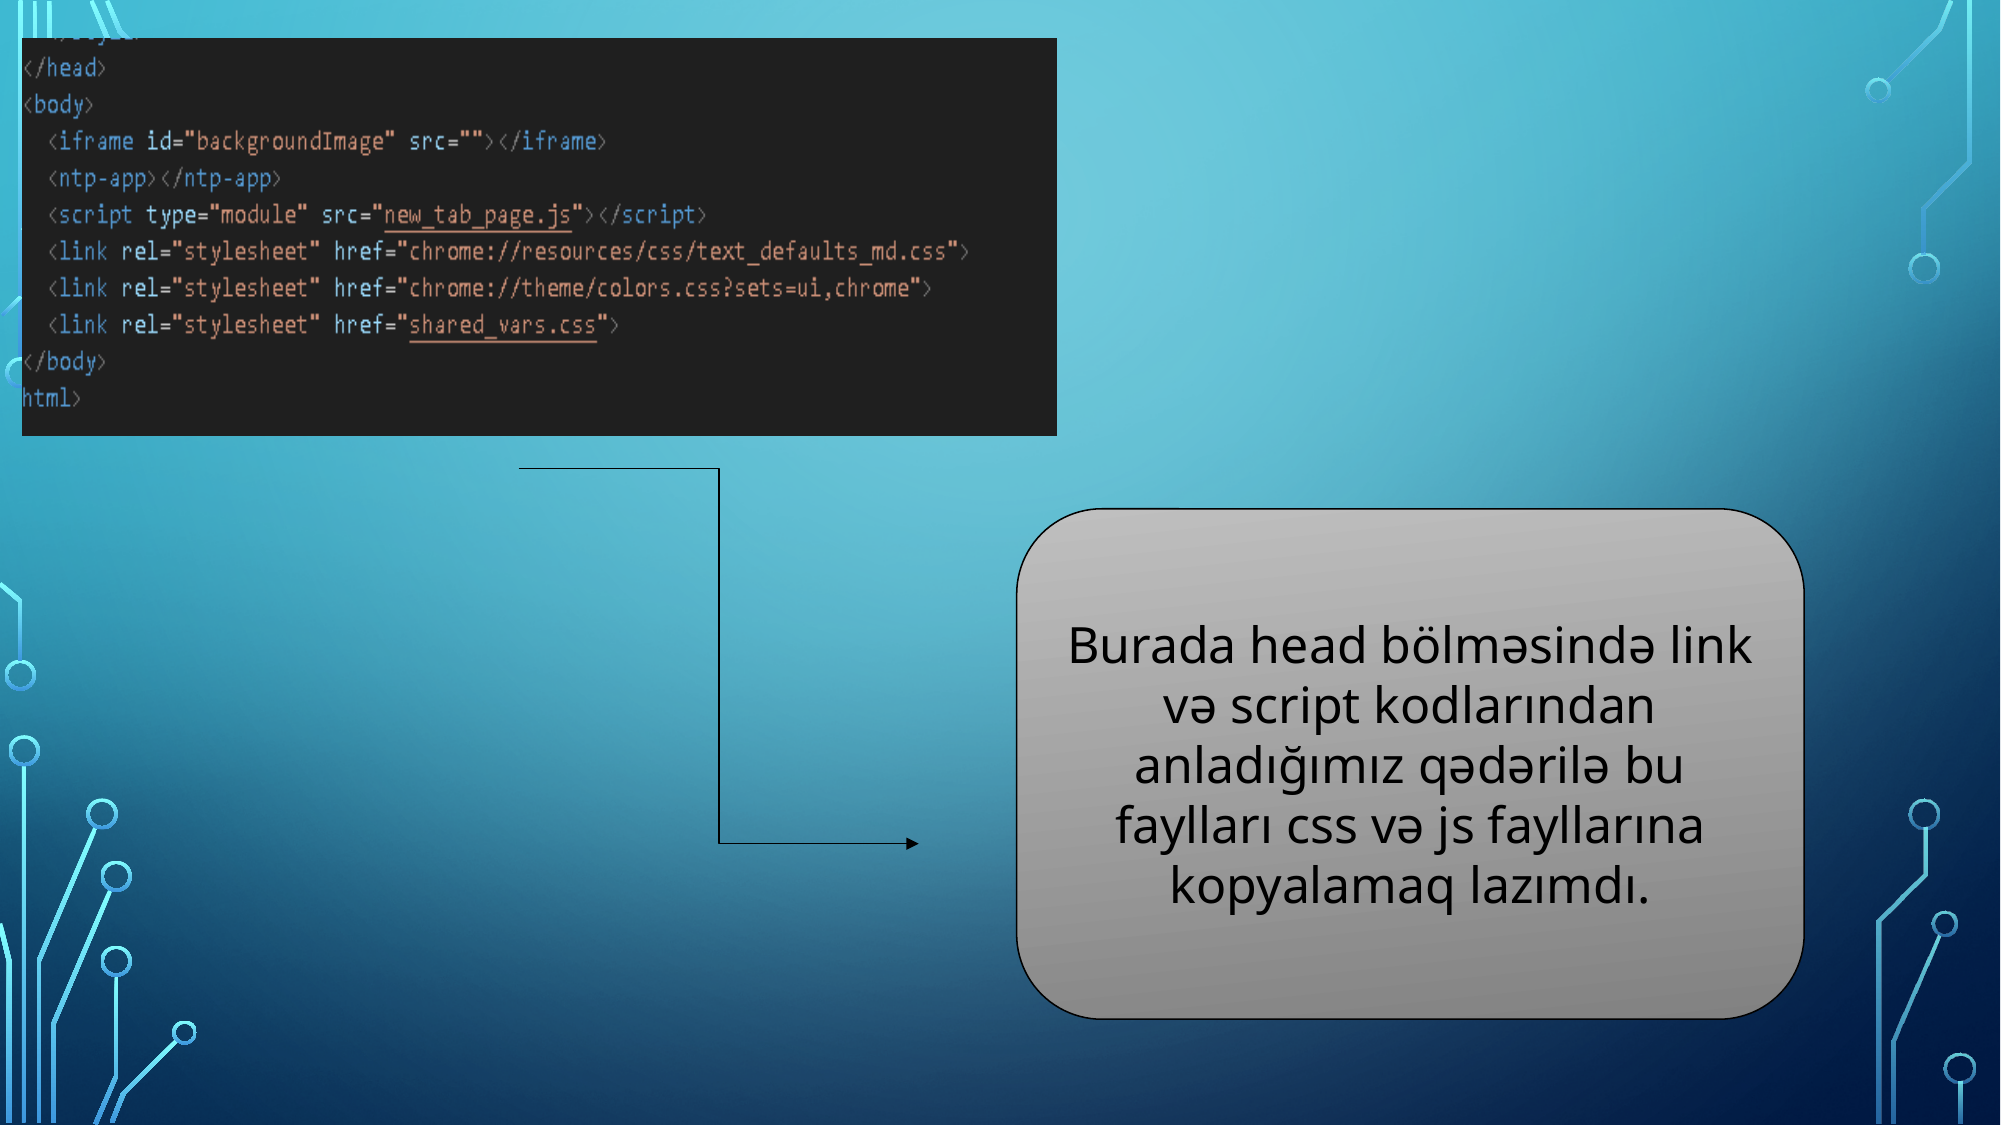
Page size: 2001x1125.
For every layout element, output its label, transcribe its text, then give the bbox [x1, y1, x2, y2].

picture [21, 38, 1057, 436]
text_box Burada head bölməsində link və script kodlarından anladığımız qədərilə bu faylları css və js fayllarına kopyalamaq lazımdı. [1015, 507, 1805, 1020]
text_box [518, 468, 919, 844]
